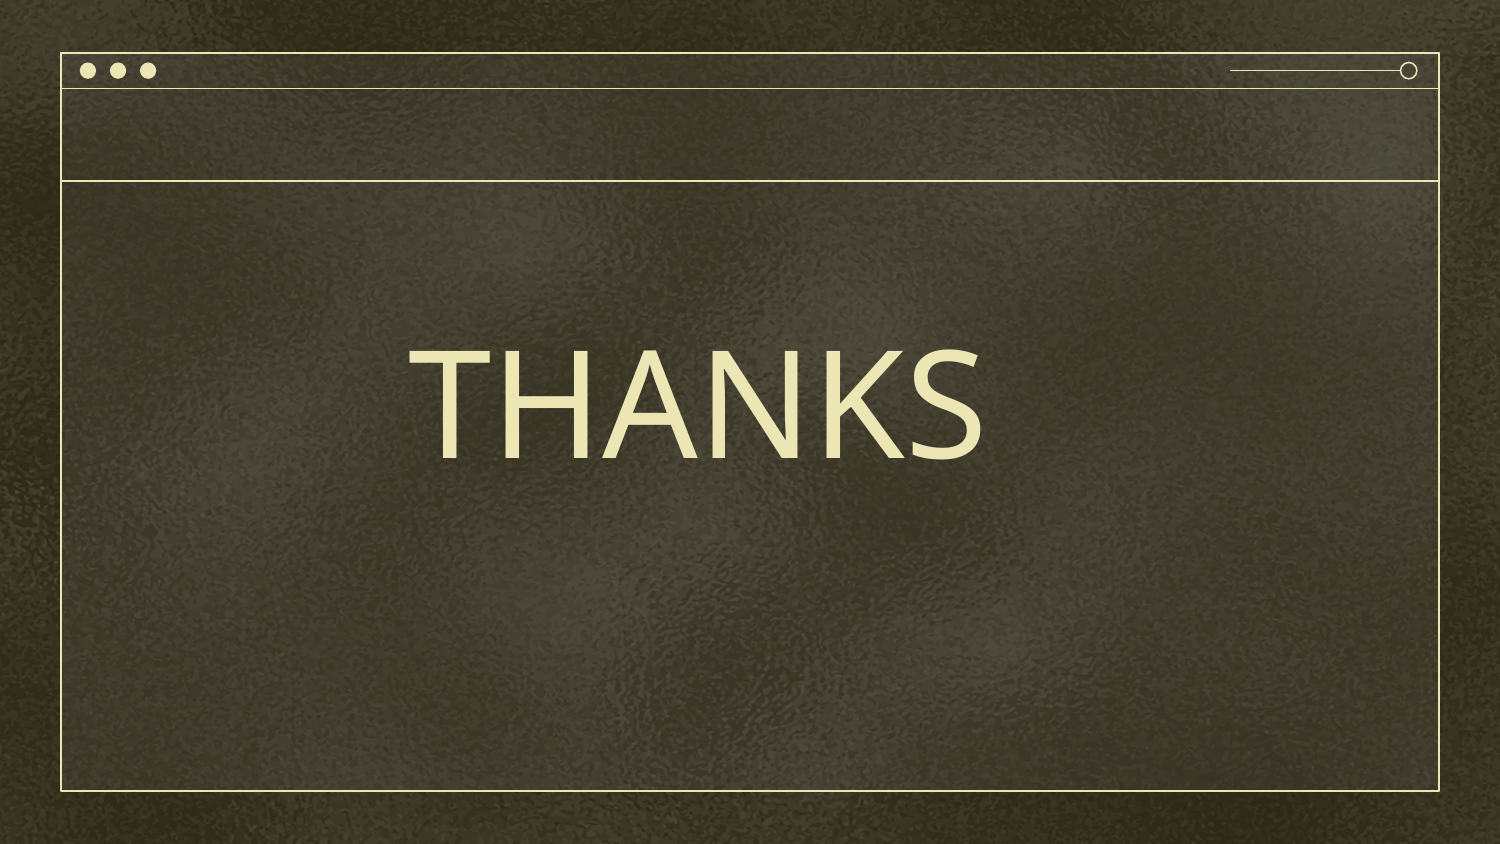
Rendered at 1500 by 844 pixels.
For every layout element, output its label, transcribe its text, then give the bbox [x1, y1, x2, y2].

text_box THANKS [210, 301, 1225, 496]
